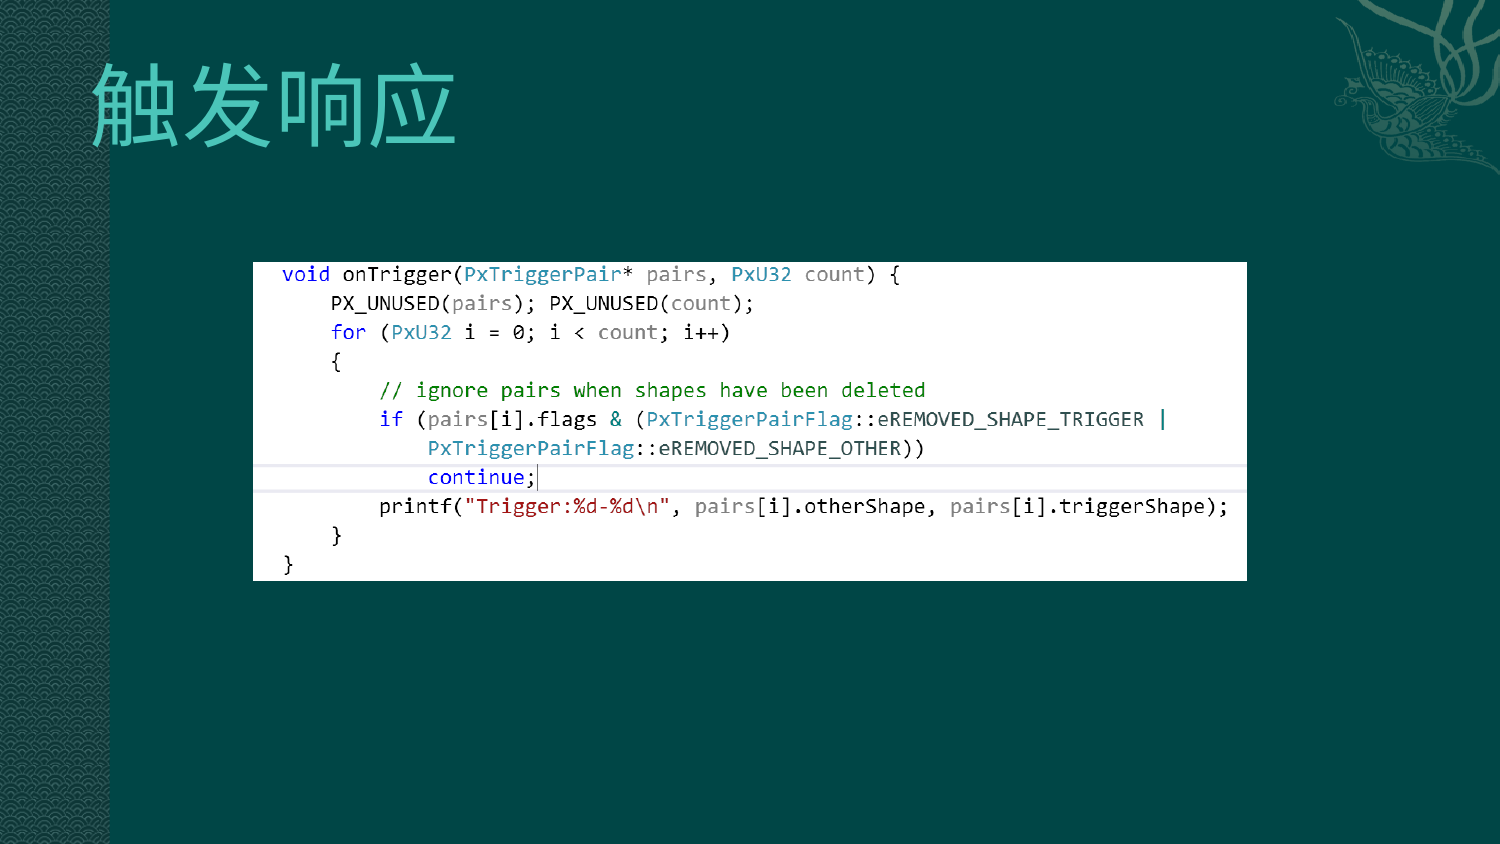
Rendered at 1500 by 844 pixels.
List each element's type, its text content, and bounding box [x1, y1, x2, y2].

picture [253, 262, 1247, 582]
picture [0, 0, 110, 844]
title 触发响应 [75, 33, 1351, 175]
